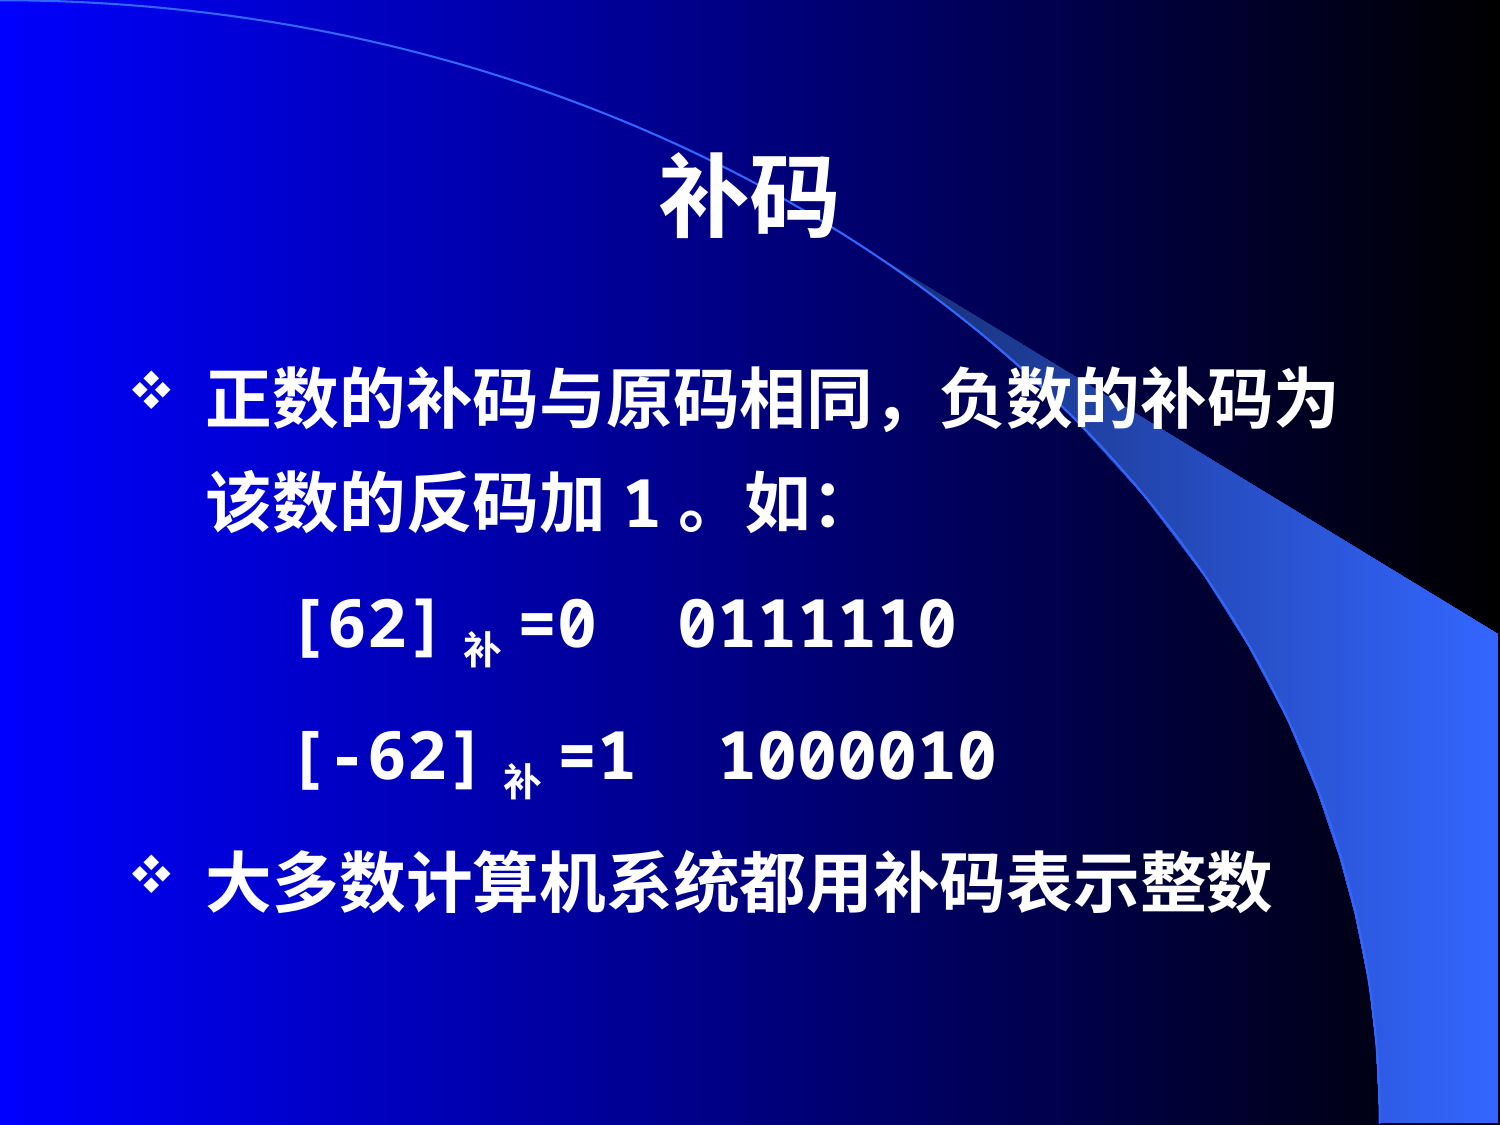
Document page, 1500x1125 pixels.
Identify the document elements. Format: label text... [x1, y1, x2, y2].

title 补码 [112, 99, 1388, 288]
list 正数的补码与原码相同，负数的补码为该数的反码加1。如： [62]补=0 0111110 [-62]补=1 1000010 大多数计算机系统都用补码表示整数 [112, 324, 1388, 1001]
